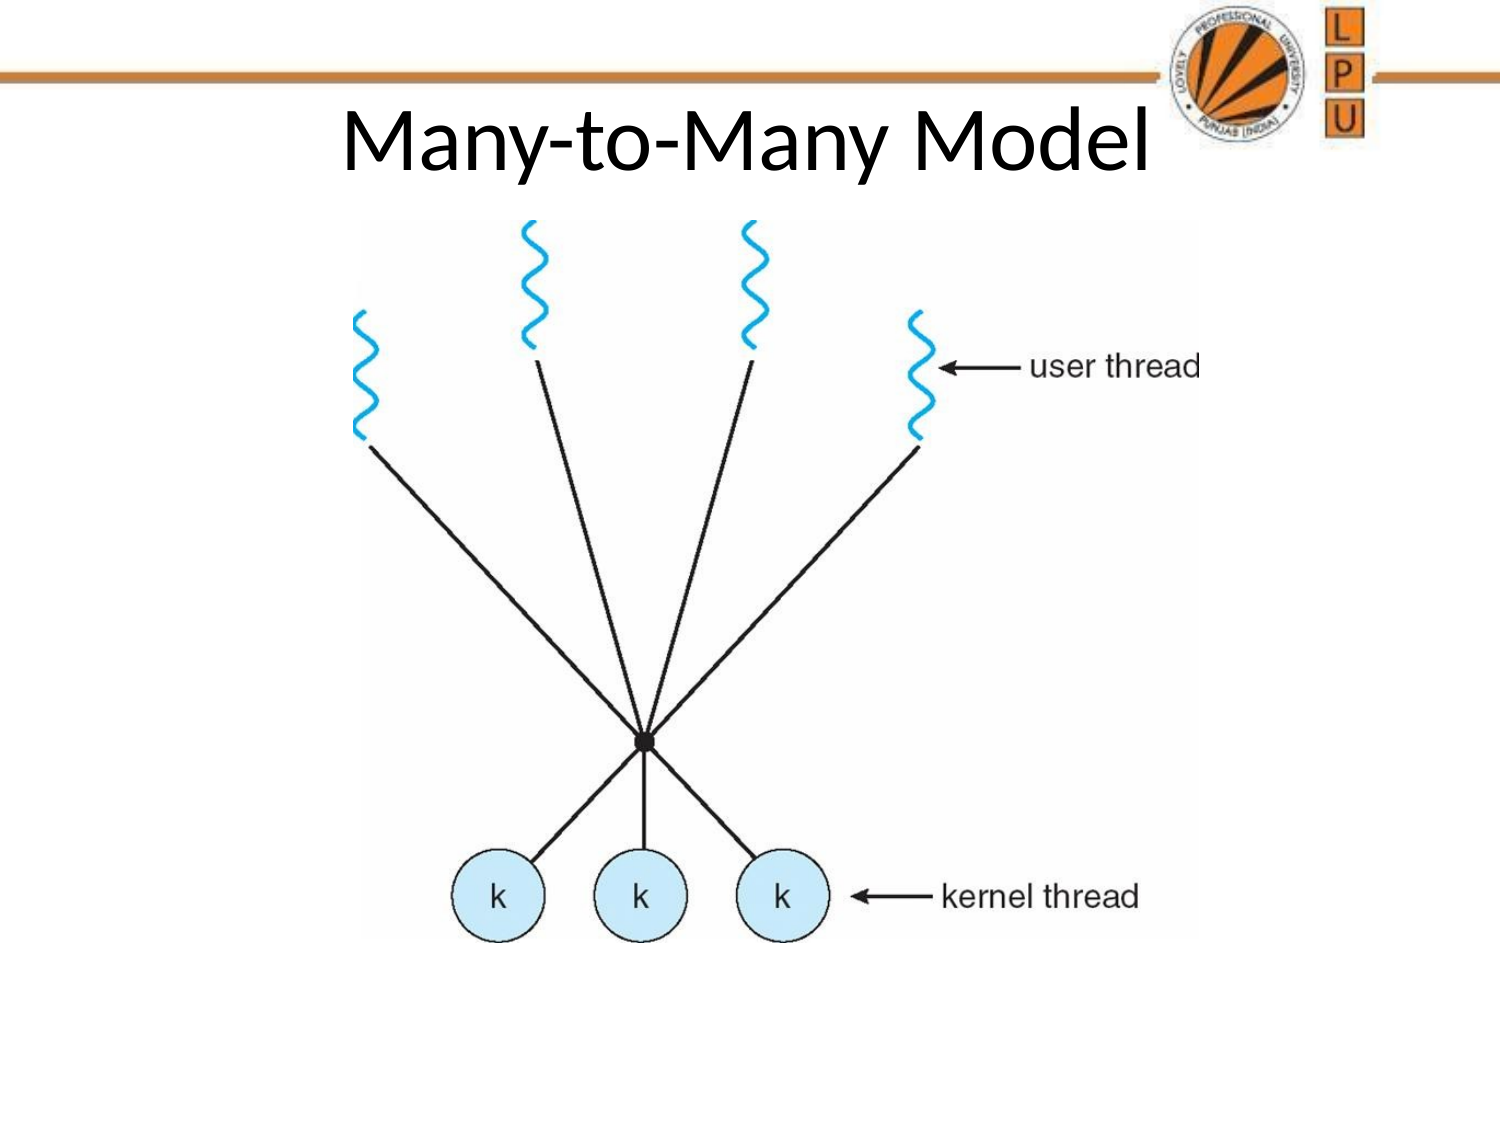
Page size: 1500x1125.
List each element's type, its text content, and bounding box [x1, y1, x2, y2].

picture [352, 220, 1199, 943]
title Many-to-Many Model [338, 75, 1162, 267]
picture [0, 0, 1500, 152]
